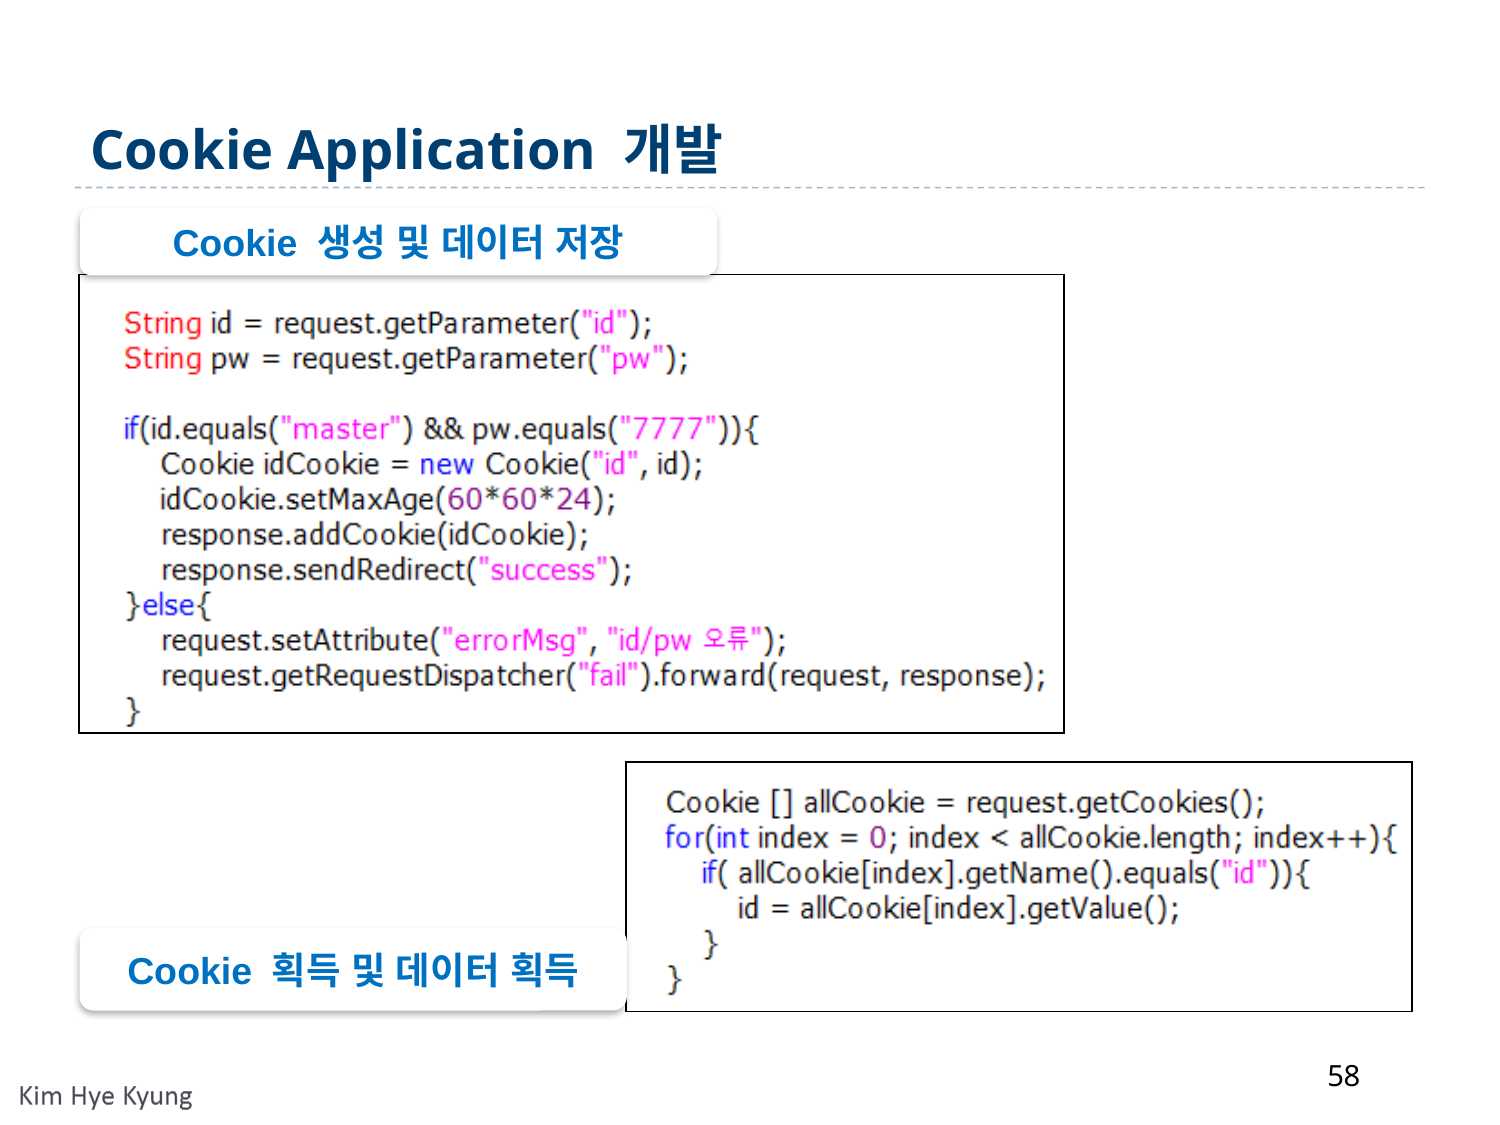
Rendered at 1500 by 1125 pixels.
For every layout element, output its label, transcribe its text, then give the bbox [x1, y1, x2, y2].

picture [0, 1068, 578, 1125]
text_box Cookie 생성 및 데이터 저장 [78, 206, 719, 275]
picture [79, 275, 1064, 733]
title Cookie Application 개발 [75, 24, 1425, 188]
picture [626, 762, 1412, 1011]
text_box Cookie 획득 및 데이터 획득 [77, 926, 620, 1013]
slide_number 58 [1312, 1050, 1438, 1110]
